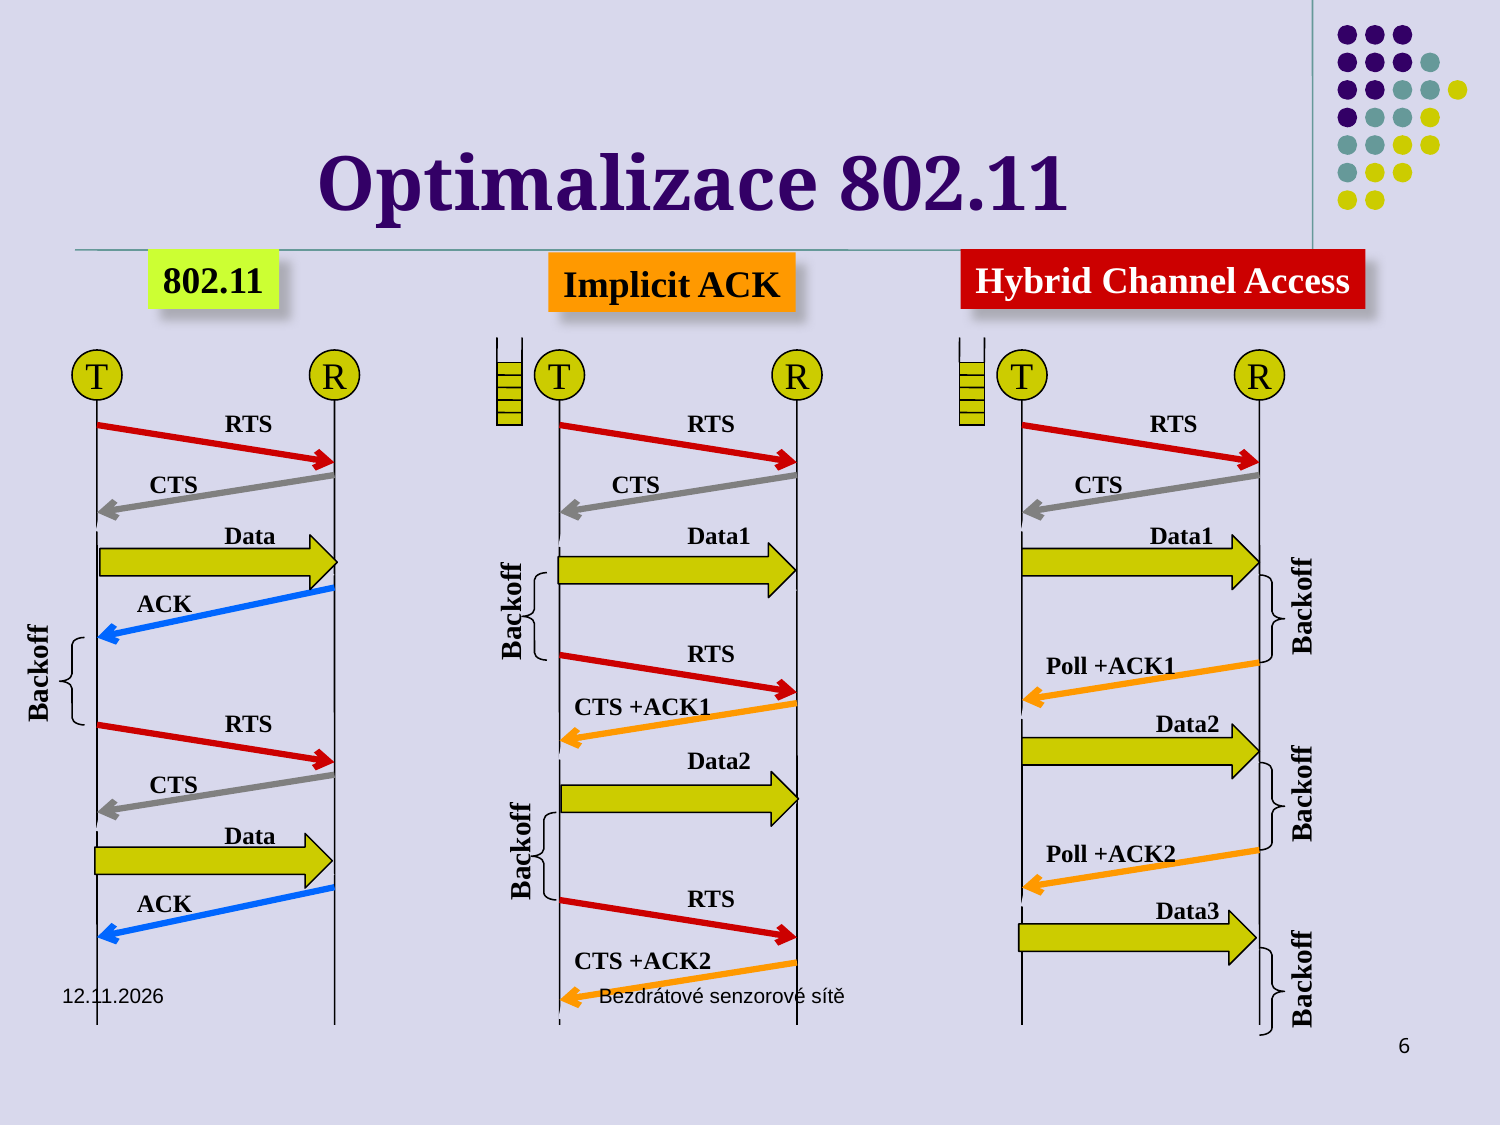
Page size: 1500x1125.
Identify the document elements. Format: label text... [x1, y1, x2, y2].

text_box Poll +ACK1 [1031, 642, 1194, 688]
text_box [223, 445, 335, 468]
text_box R [772, 349, 823, 400]
text_box [497, 388, 522, 412]
text_box [959, 376, 985, 387]
text_box [959, 362, 985, 375]
text_box Poll +ACK2 [1031, 829, 1194, 875]
text_box CTS [1059, 460, 1160, 506]
text_box T [71, 349, 123, 400]
text_box [497, 362, 522, 375]
text_box [559, 728, 640, 746]
text_box CTS +ACK1 [559, 682, 738, 728]
text_box [959, 413, 985, 425]
text_box [561, 771, 799, 827]
text_box [1021, 724, 1260, 779]
text_box [497, 376, 522, 387]
text_box [96, 625, 157, 642]
text_box [959, 388, 985, 412]
text_box [318, 868, 335, 879]
text_box RTS [672, 629, 751, 675]
text_box RTS [672, 875, 751, 920]
text_box [96, 503, 139, 518]
text_box [96, 802, 137, 818]
text_box Hybrid Channel Access [960, 249, 1366, 309]
text_box RTS [210, 699, 288, 745]
text_box [1021, 688, 1099, 705]
text_box ACK [122, 579, 208, 625]
text_box [1259, 762, 1275, 850]
text_box Backoff [11, 610, 62, 738]
text_box [1021, 503, 1064, 518]
text_box [738, 682, 797, 698]
text_box R [1234, 349, 1285, 400]
text_box Backoff [1275, 542, 1325, 671]
text_box [1021, 875, 1102, 893]
text_box [1243, 569, 1259, 580]
text_box RTS [210, 399, 288, 445]
text_box RTS [1135, 399, 1213, 445]
text_box Data [209, 512, 291, 548]
text_box Backoff [493, 787, 544, 915]
text_box [322, 571, 335, 579]
slide_number 6 [1074, 1025, 1425, 1100]
text_box [544, 812, 557, 900]
text_box [1243, 943, 1259, 955]
text_box [1259, 947, 1275, 1036]
text_box 802.11 [148, 249, 280, 309]
text_box [1018, 910, 1257, 966]
text_box [94, 833, 333, 889]
text_box CTS +ACK2 [559, 937, 748, 975]
text_box CTS [134, 460, 235, 506]
text_box [1021, 534, 1260, 590]
text_box [558, 542, 796, 598]
text_box Data3 [1141, 887, 1235, 923]
text_box [559, 503, 602, 518]
text_box Data1 [1135, 512, 1229, 548]
text_box [1259, 574, 1275, 663]
footer Bezdrátové senzorové sítě [484, 975, 960, 1050]
title Optimalizace 802.11 [75, 20, 1313, 233]
text_box CTS [596, 460, 697, 506]
text_box Data2 [672, 737, 767, 783]
text_box [96, 925, 156, 942]
text_box [62, 637, 85, 725]
text_box [535, 572, 547, 661]
text_box Implicit ACK [548, 252, 796, 312]
text_box Backoff [1275, 915, 1325, 1043]
text_box T [997, 349, 1048, 400]
text_box R [309, 349, 360, 400]
text_box Data [209, 812, 291, 847]
text_box Data2 [1141, 699, 1235, 737]
text_box [99, 534, 338, 590]
text_box Backoff [484, 547, 535, 676]
slide_number 26. 11. 2019 [47, 975, 397, 1050]
text_box Backoff [1275, 730, 1325, 858]
text_box [497, 413, 522, 425]
text_box T [534, 349, 585, 400]
text_box CTS [134, 760, 235, 806]
text_box Data1 [672, 512, 767, 556]
text_box [685, 445, 797, 468]
text_box RTS [672, 399, 751, 445]
text_box ACK [122, 879, 208, 925]
text_box [685, 920, 797, 943]
text_box [780, 581, 797, 595]
text_box [1148, 445, 1260, 468]
